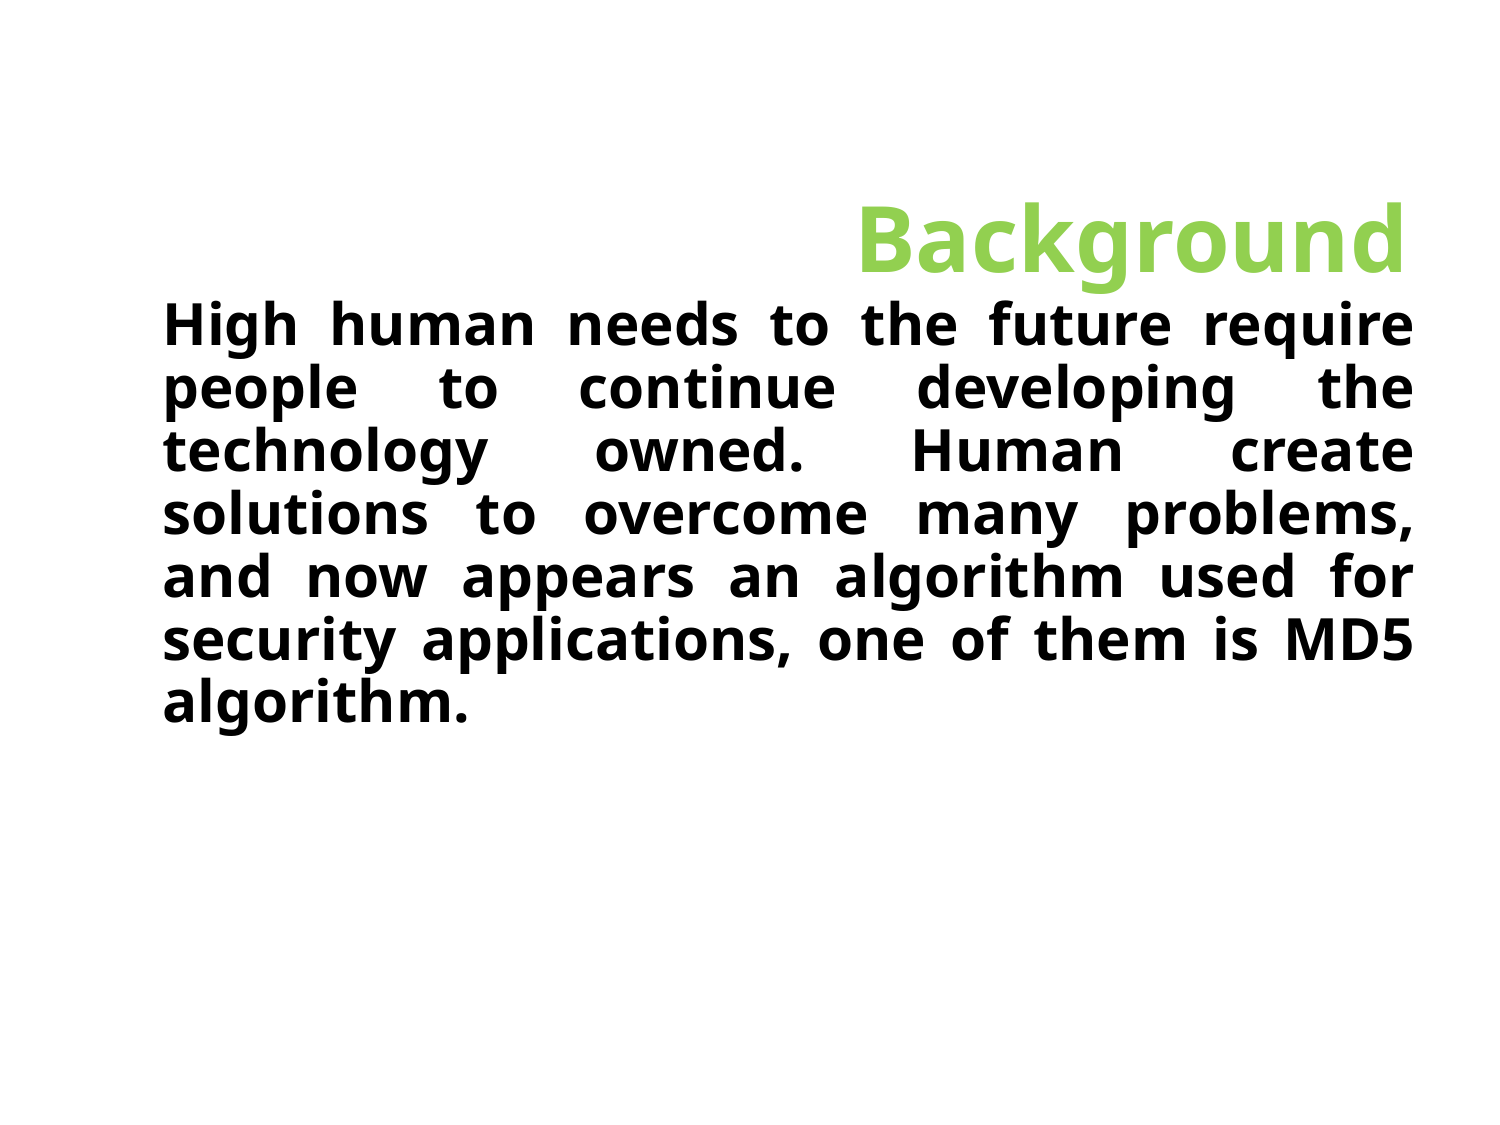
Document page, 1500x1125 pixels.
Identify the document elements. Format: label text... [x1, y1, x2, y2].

list High human needs to the future require people to continue developing the technology owned. Human create solutions to overcome many problems, and now appears an algorithm used for security applications, one of them is MD5 algorithm. [87, 287, 1430, 913]
title Background [342, 137, 1424, 287]
